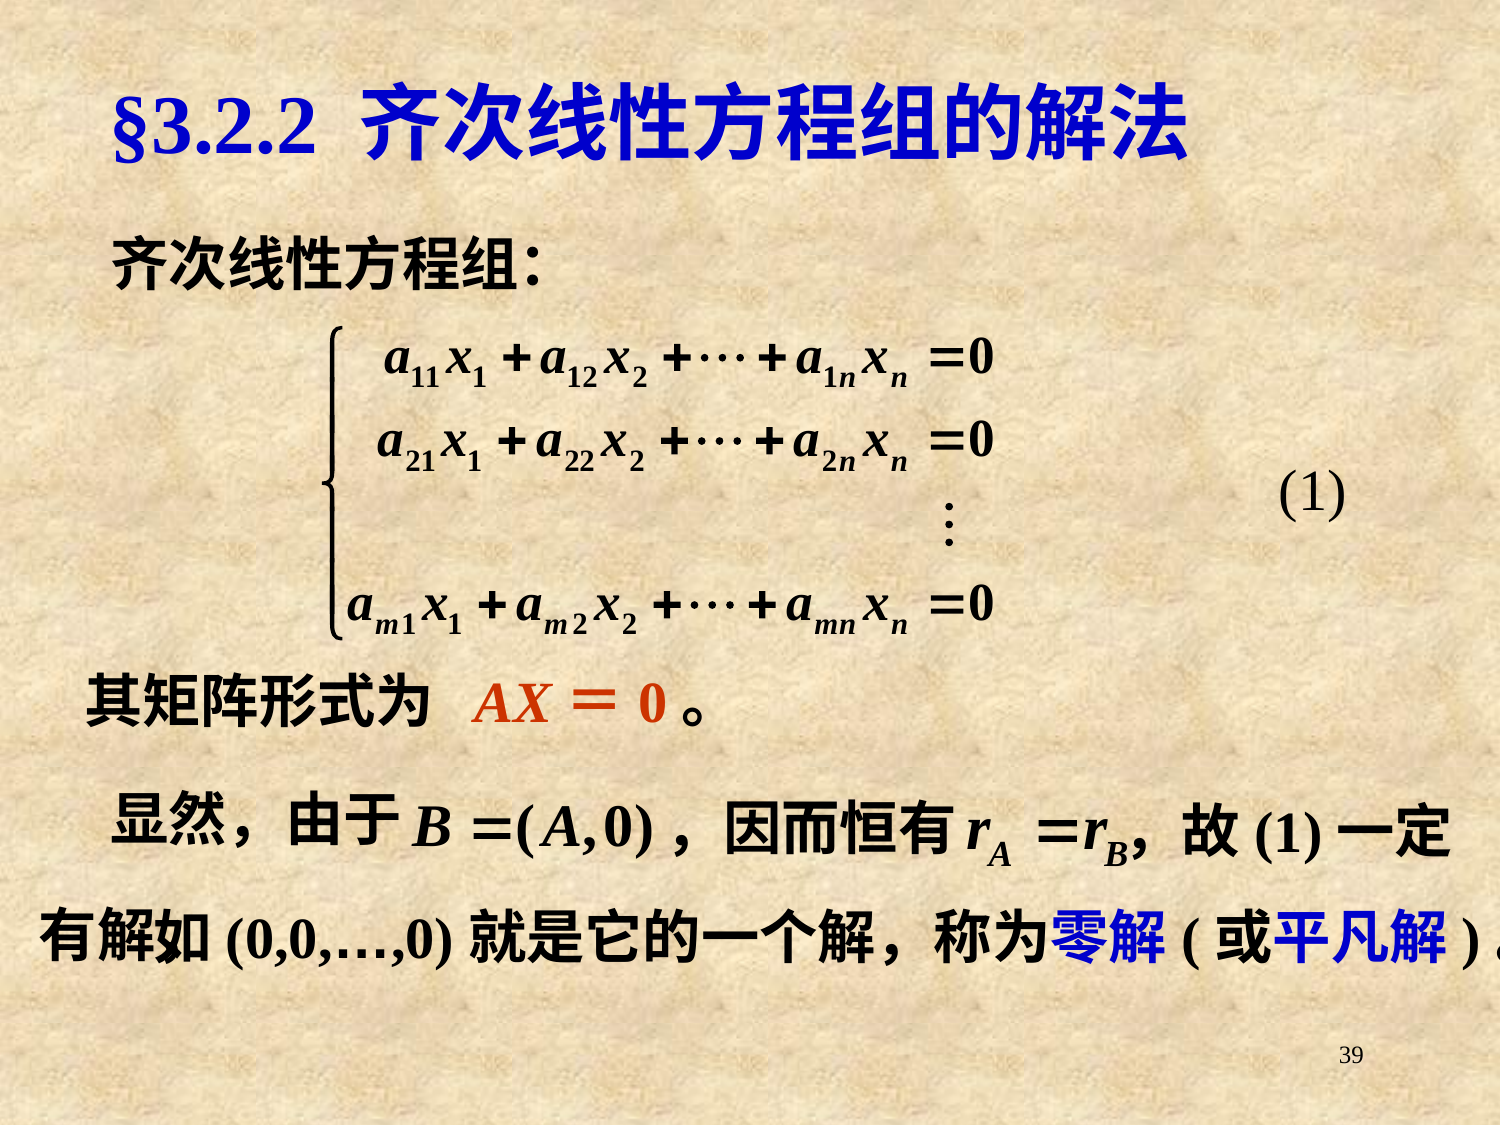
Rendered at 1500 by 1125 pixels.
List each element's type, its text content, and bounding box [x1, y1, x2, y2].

text_box 有解， [24, 890, 229, 976]
text_box (1) [1263, 444, 1362, 529]
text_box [956, 785, 1140, 882]
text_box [310, 314, 1005, 650]
text_box ，故(1)一定 [1141, 786, 1468, 872]
text_box 显然，由于 [95, 774, 417, 860]
text_box 其矩阵形式为 AX＝0。 [69, 657, 755, 742]
text_box 齐次线性方程组： [96, 220, 592, 305]
text_box ，因而恒有 [650, 784, 957, 870]
picture [0, 0, 1500, 1125]
title §3.2.2 齐次线性方程组的解法 [94, 66, 1370, 175]
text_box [401, 790, 663, 872]
text_box 如(0,0,…,0)就是它的一个解，称为零解(或平凡解)。 [138, 893, 1500, 978]
